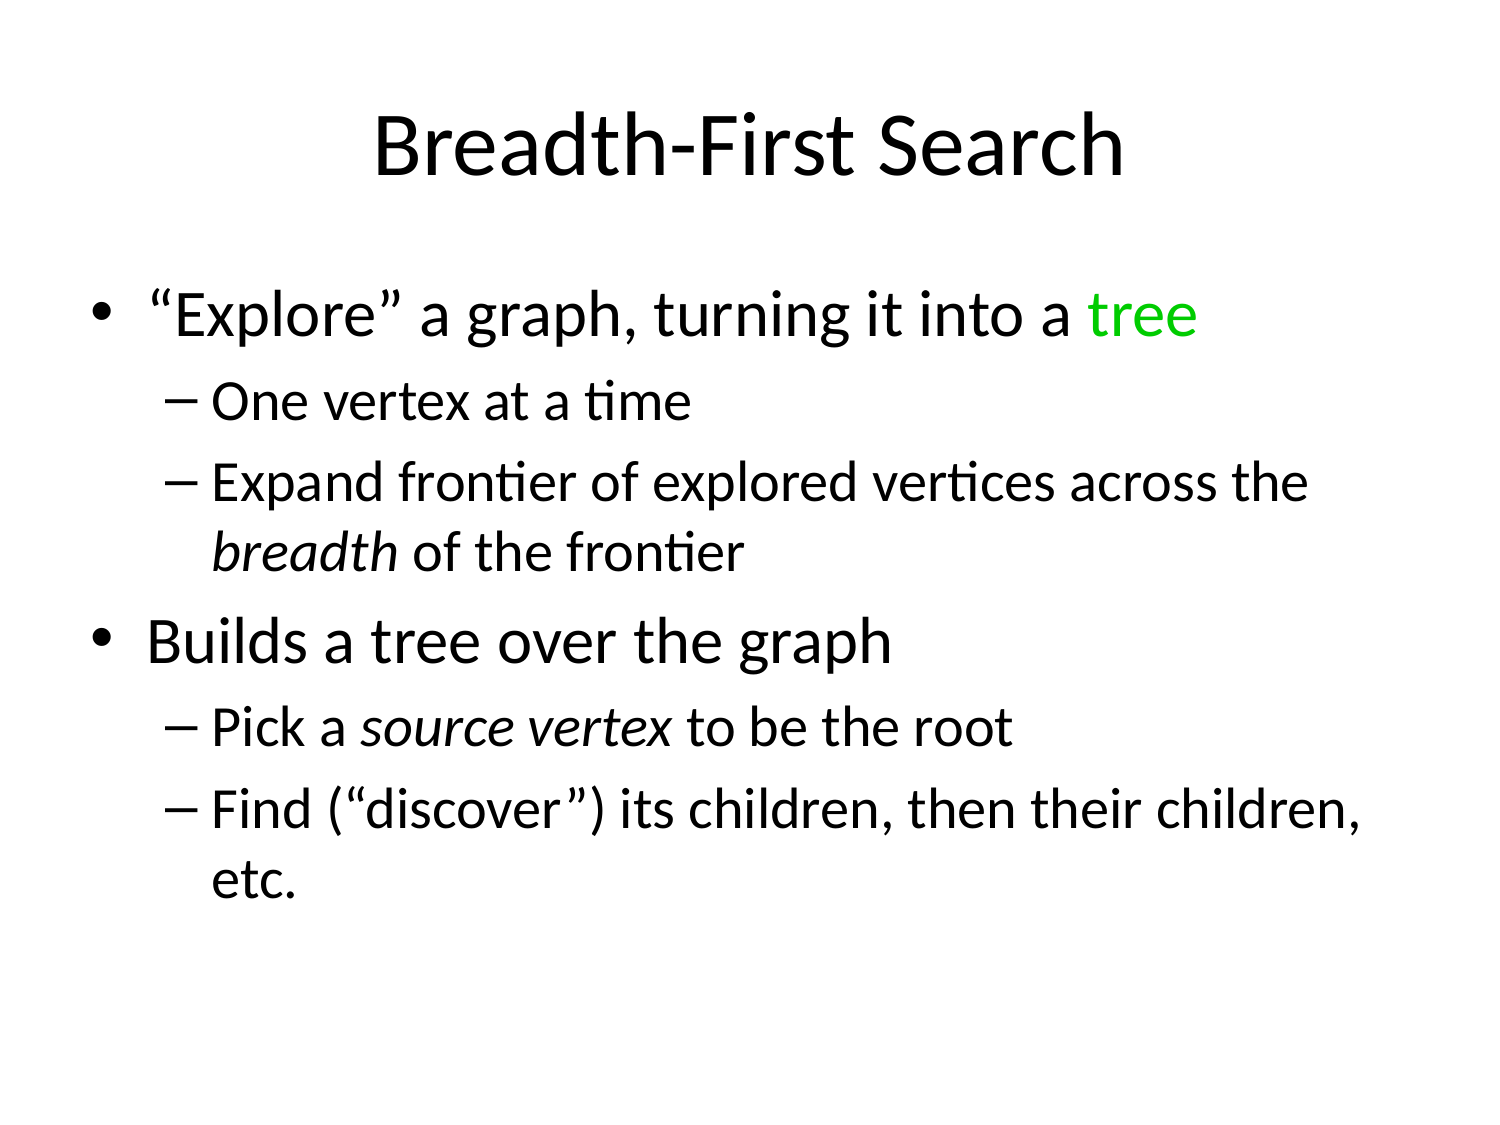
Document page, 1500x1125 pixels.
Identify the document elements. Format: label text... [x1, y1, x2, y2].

title Breadth-First Search [75, 45, 1425, 233]
list “Explore” a graph, turning it into a tree One vertex at a time Expand frontier of explored vertices across the breadth of the frontier Builds a tree over the graph Pick a source vertex to be the root Find (“discover”) its children, then their children, etc. [75, 262, 1425, 1005]
